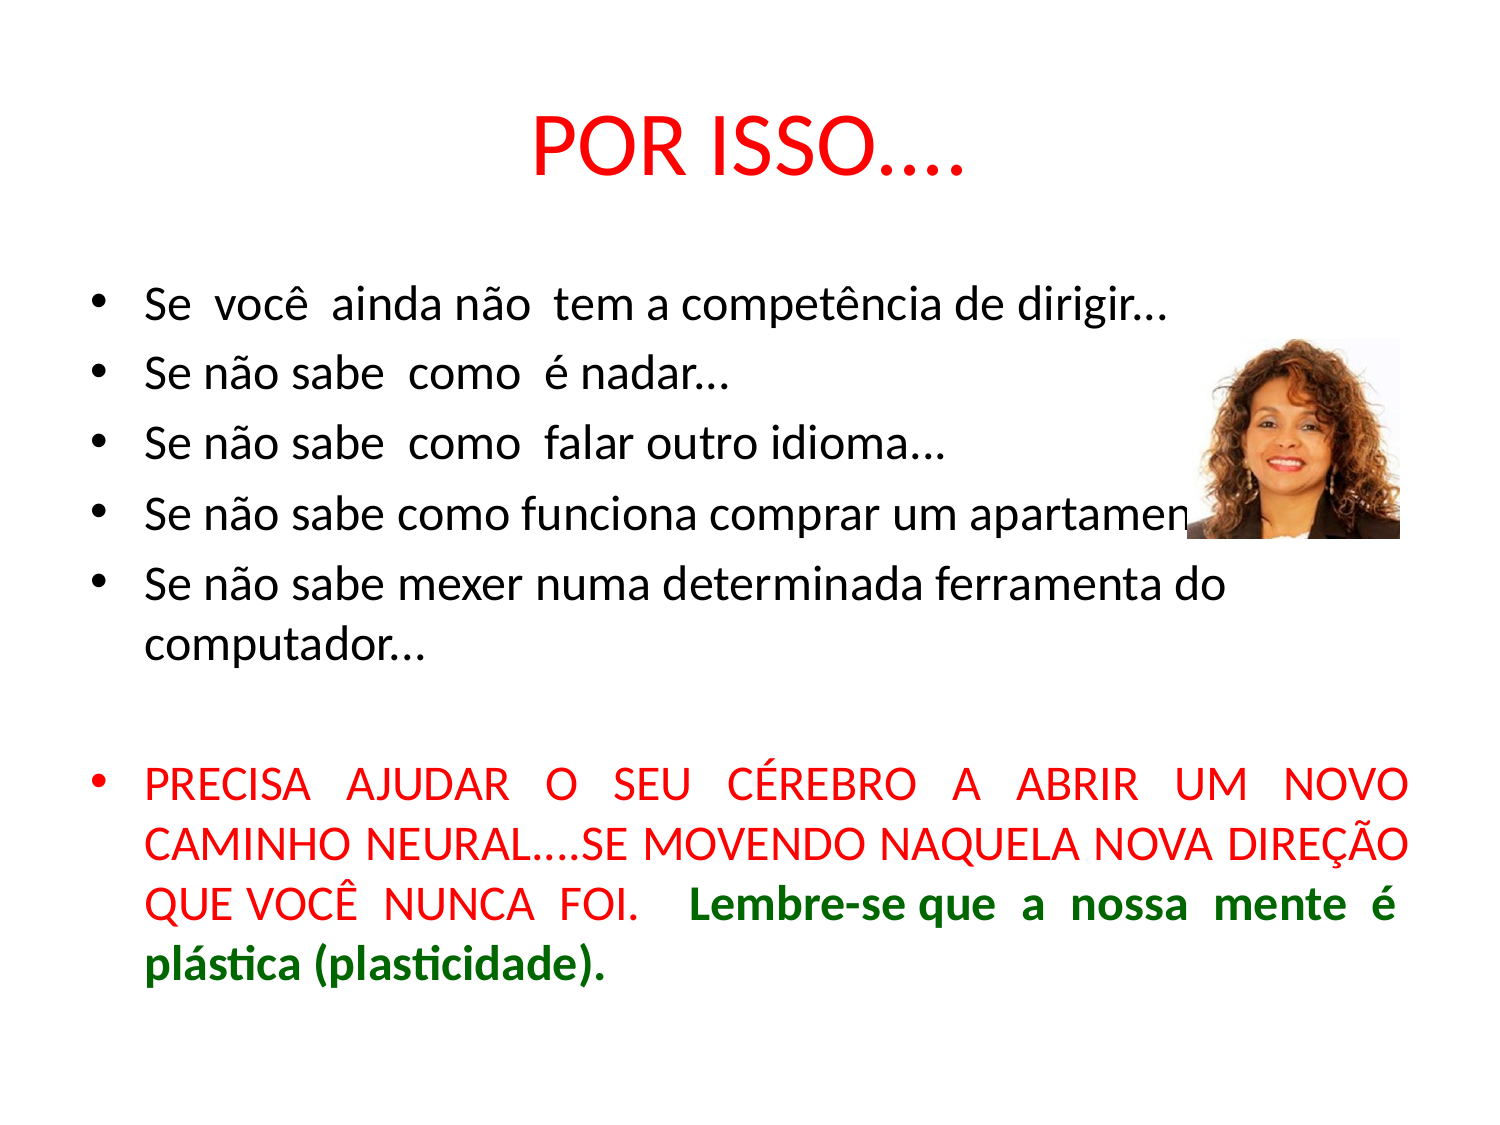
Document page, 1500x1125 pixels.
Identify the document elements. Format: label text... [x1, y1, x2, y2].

picture [1186, 337, 1400, 540]
list Se você ainda não tem a competência de dirigir... Se não sabe como é nadar... Se não sabe como falar outro idioma... Se não sabe como funciona comprar um apartamento... Se não sabe mexer numa determinada ferramenta do computador... PRECISA AJUDAR O SEU CÉREBRO A ABRIR UM NOVO CAMINHO NEURAL....SE MOVENDO NAQUELA NOVA DIREÇÃO QUE VOCÊ NUNCA FOI. Lembre-se que a nossa mente é plástica (plasticidade). [75, 262, 1425, 1005]
title POR ISSO.... [75, 45, 1425, 233]
